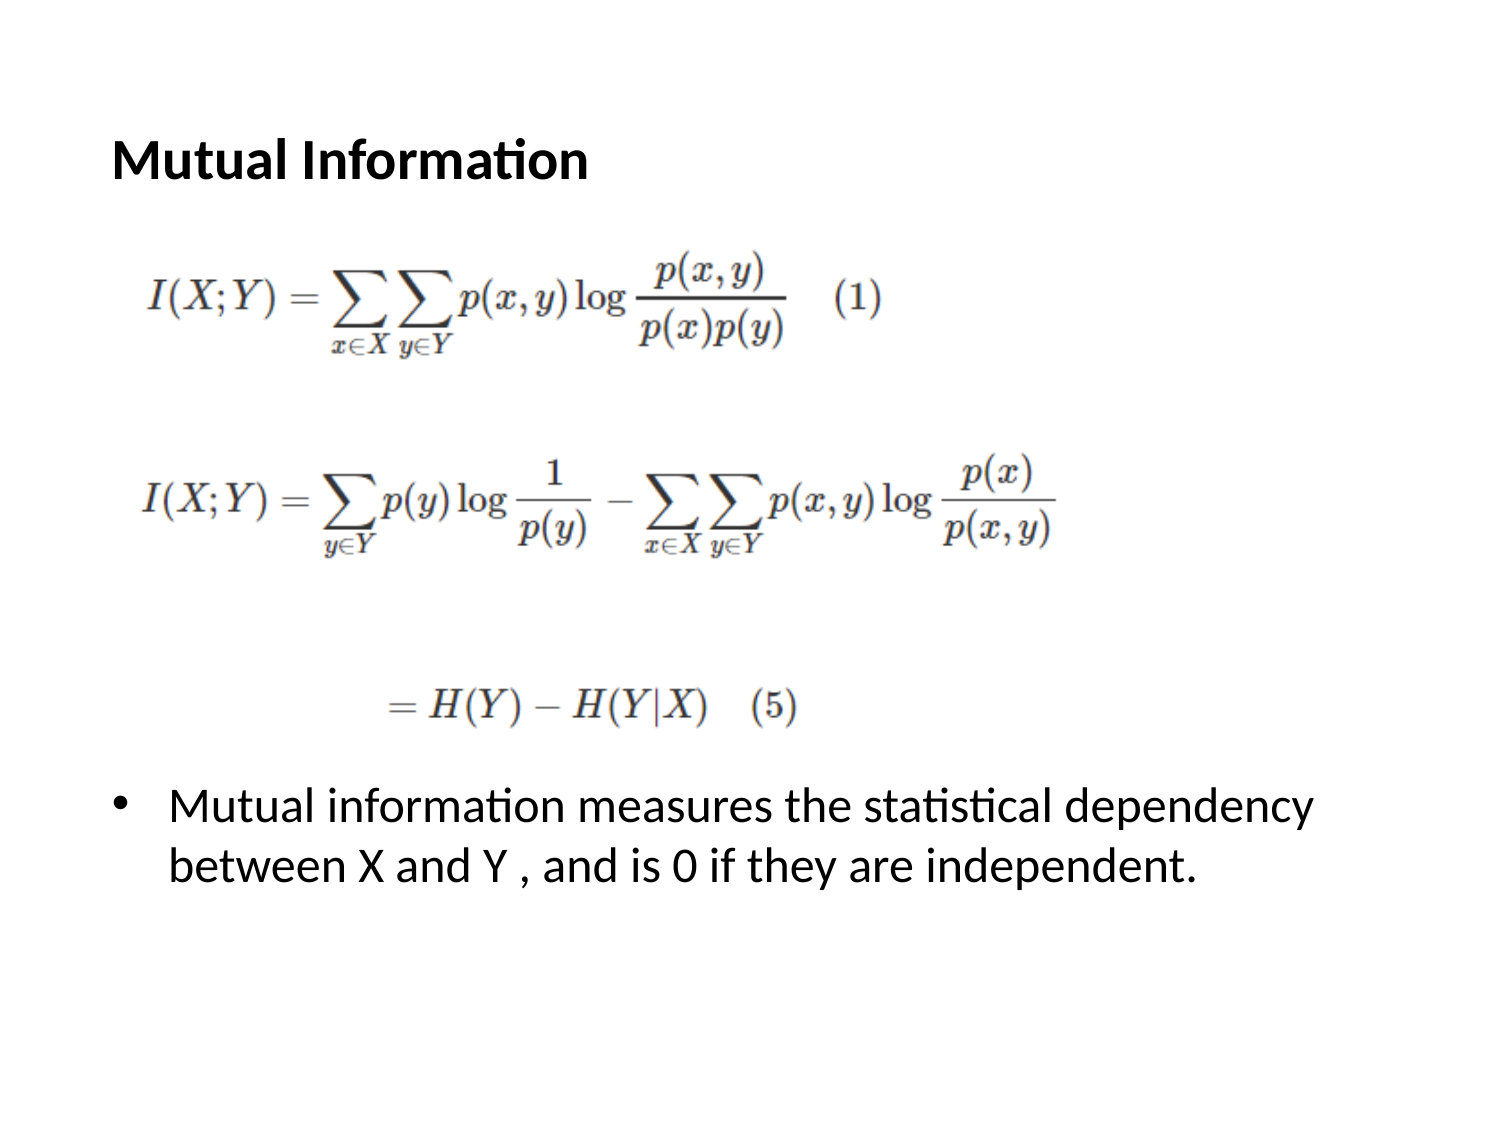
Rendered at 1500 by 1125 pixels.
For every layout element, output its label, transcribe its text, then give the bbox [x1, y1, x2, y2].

picture [111, 243, 904, 365]
picture [100, 444, 1101, 752]
list Mutual Information Mutual information measures the statistical dependency between X and Y , and is 0 if they are independent. [96, 113, 1447, 1106]
